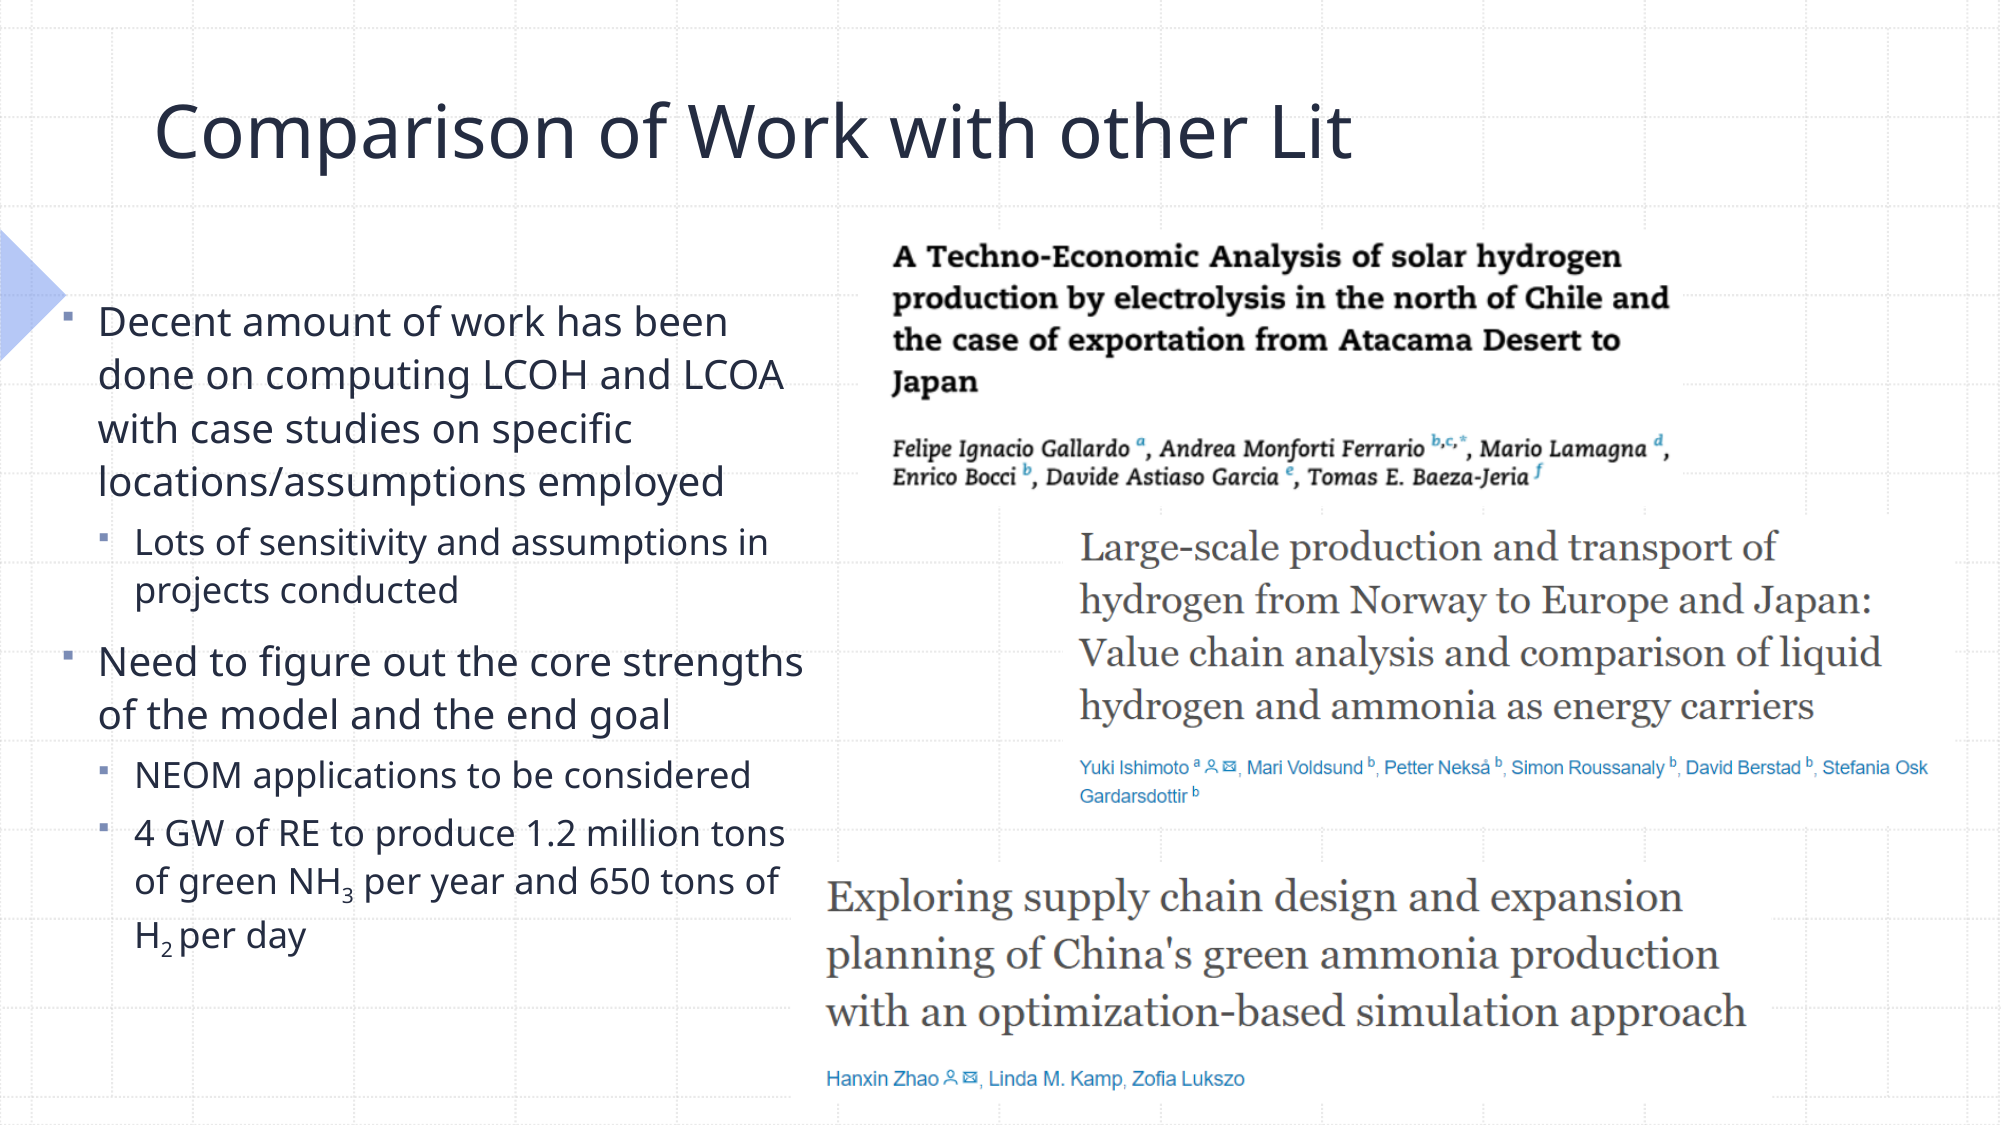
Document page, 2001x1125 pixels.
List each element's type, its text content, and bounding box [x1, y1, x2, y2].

picture [791, 863, 1771, 1102]
picture [859, 231, 1683, 506]
list Decent amount of work has been done on computing LCOH and LCOA with case studies on specific locations/assumptions employed Lots of sensitivity and assumptions in projects conducted Need to figure out the core strengths of the model and the end goal NEOM applications to be considered 4 GW of RE to produce 1.2 million tons of green NH3 per year and 650 tons of H2 per day [46, 283, 825, 1009]
picture [1063, 516, 1954, 825]
title Comparison of Work with other Lit [138, 76, 1833, 181]
